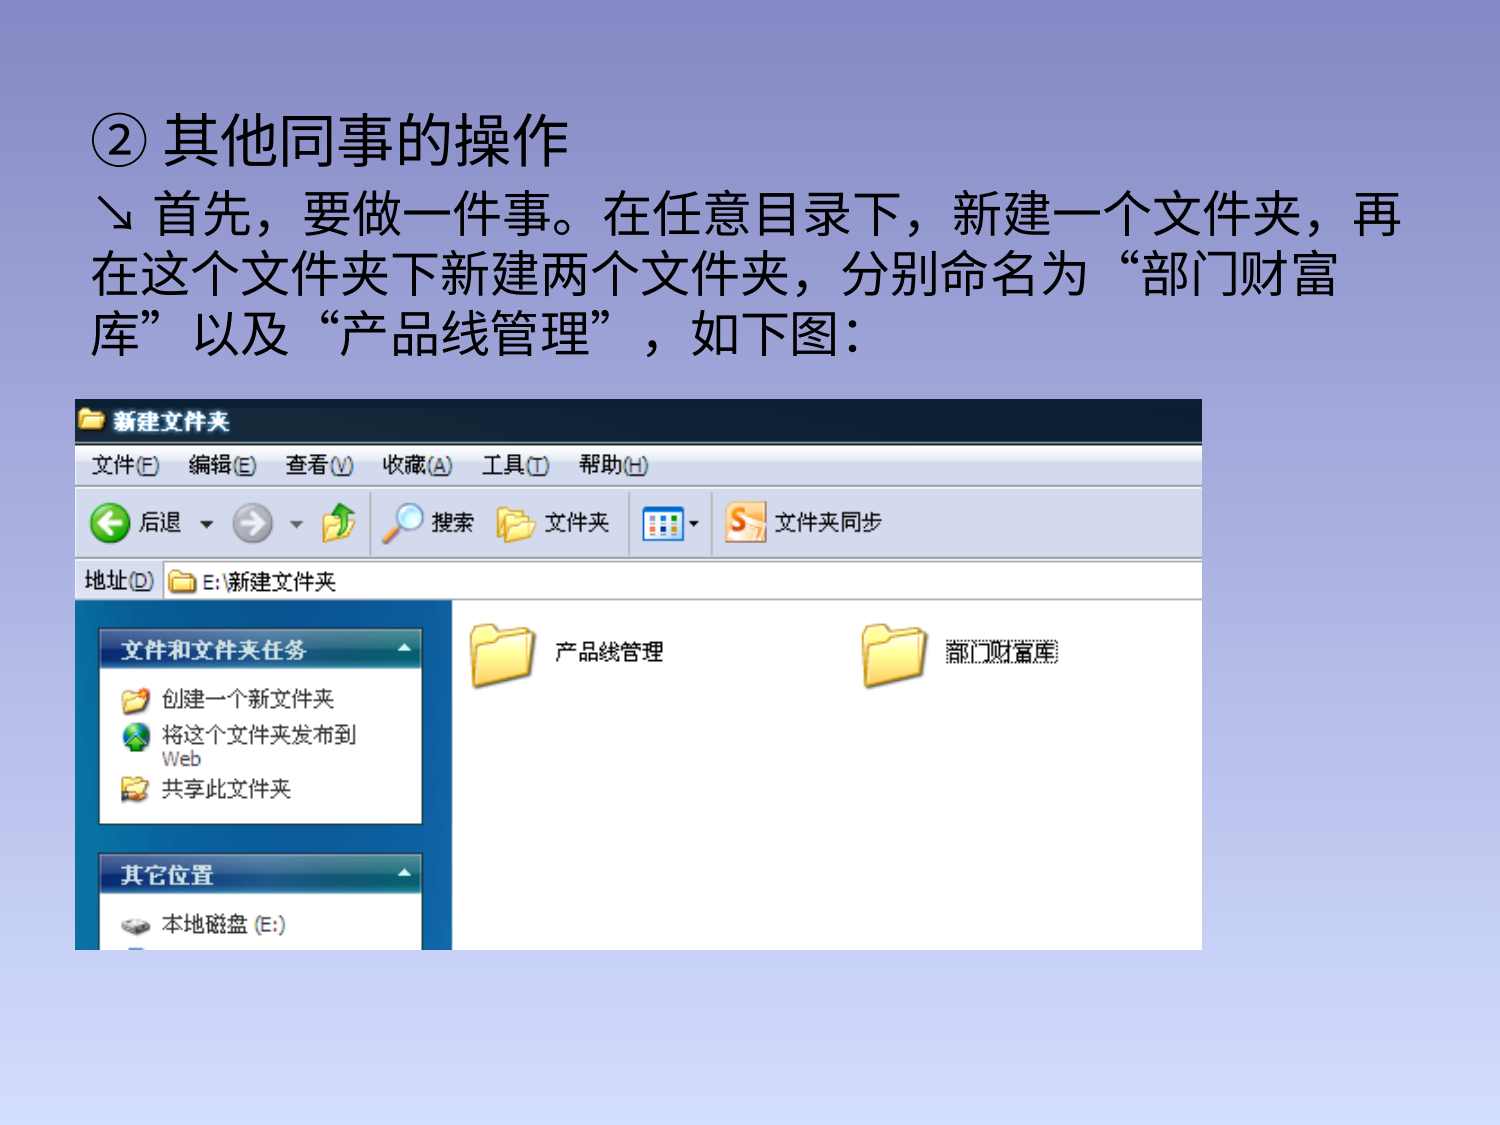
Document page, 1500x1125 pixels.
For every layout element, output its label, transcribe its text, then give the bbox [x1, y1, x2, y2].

list ↘首先，要做一件事。在任意目录下，新建一个文件夹，再在这个文件夹下新建两个文件夹，分别命名为“部门财富库”以及“产品线管理”，如下图： [75, 174, 1425, 1005]
picture [74, 399, 1203, 951]
title ②其他同事的操作 [75, 45, 1425, 174]
